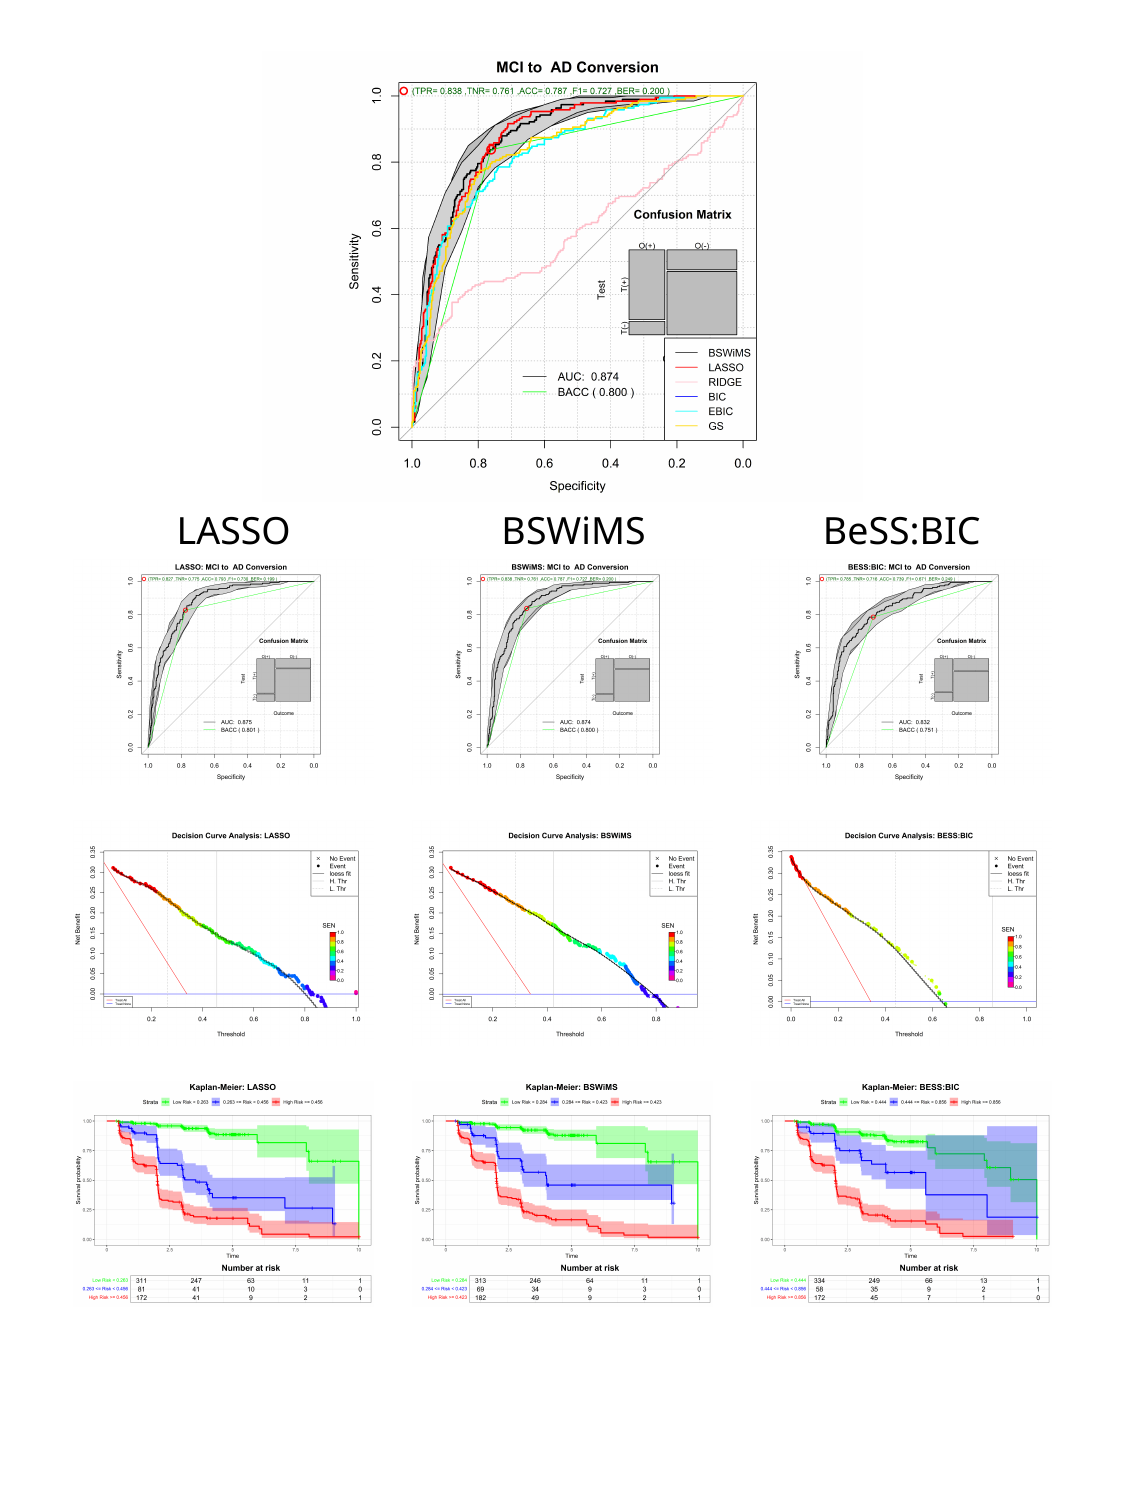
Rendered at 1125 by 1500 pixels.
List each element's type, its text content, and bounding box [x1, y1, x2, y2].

picture [411, 820, 713, 1047]
picture [72, 559, 374, 786]
picture [411, 559, 713, 786]
picture [751, 820, 1053, 1047]
picture [751, 1081, 1053, 1308]
picture [751, 559, 1053, 786]
picture [72, 1081, 374, 1308]
text_box LASSO [161, 499, 306, 559]
picture [411, 1081, 713, 1308]
text_box BeSS:BIC [808, 499, 996, 559]
picture [72, 820, 374, 1047]
picture [261, 51, 863, 503]
text_box BSWiMS [486, 503, 661, 559]
